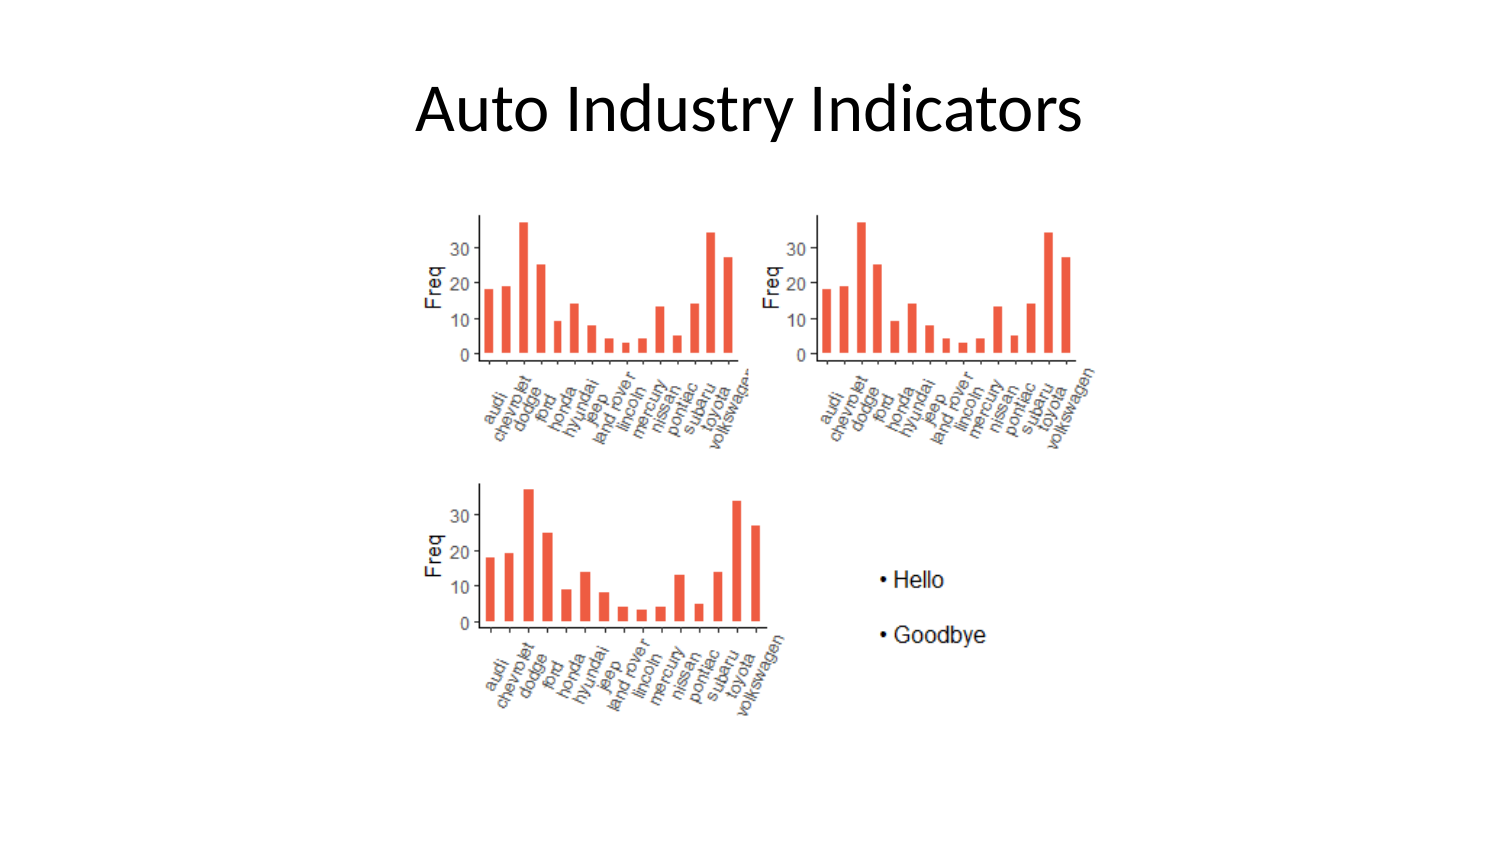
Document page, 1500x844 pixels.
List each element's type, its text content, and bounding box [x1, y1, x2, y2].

title Auto Industry Indicators [75, 33, 1425, 175]
picture [401, 195, 1099, 753]
